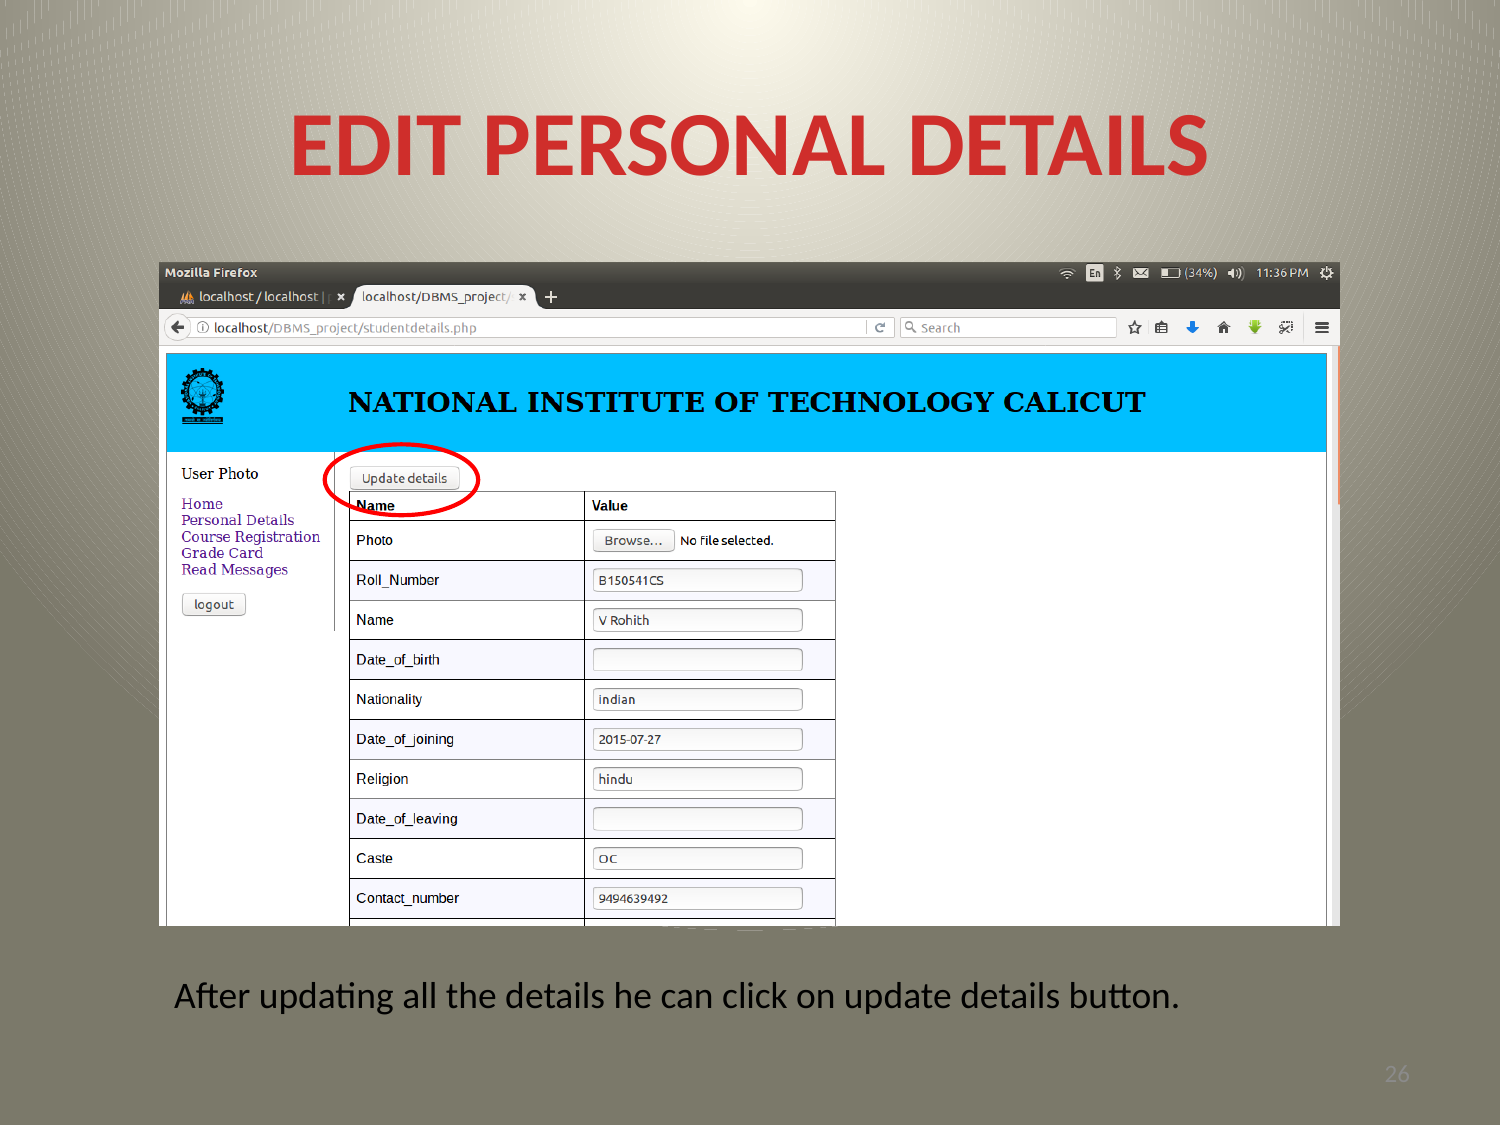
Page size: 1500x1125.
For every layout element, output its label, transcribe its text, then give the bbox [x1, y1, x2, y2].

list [159, 262, 1341, 927]
slide_number 26 [1074, 1042, 1425, 1103]
title EDIT PERSONAL DETAILS [75, 45, 1425, 233]
text_box After updating all the details he can click on update details button. [159, 964, 1341, 1024]
